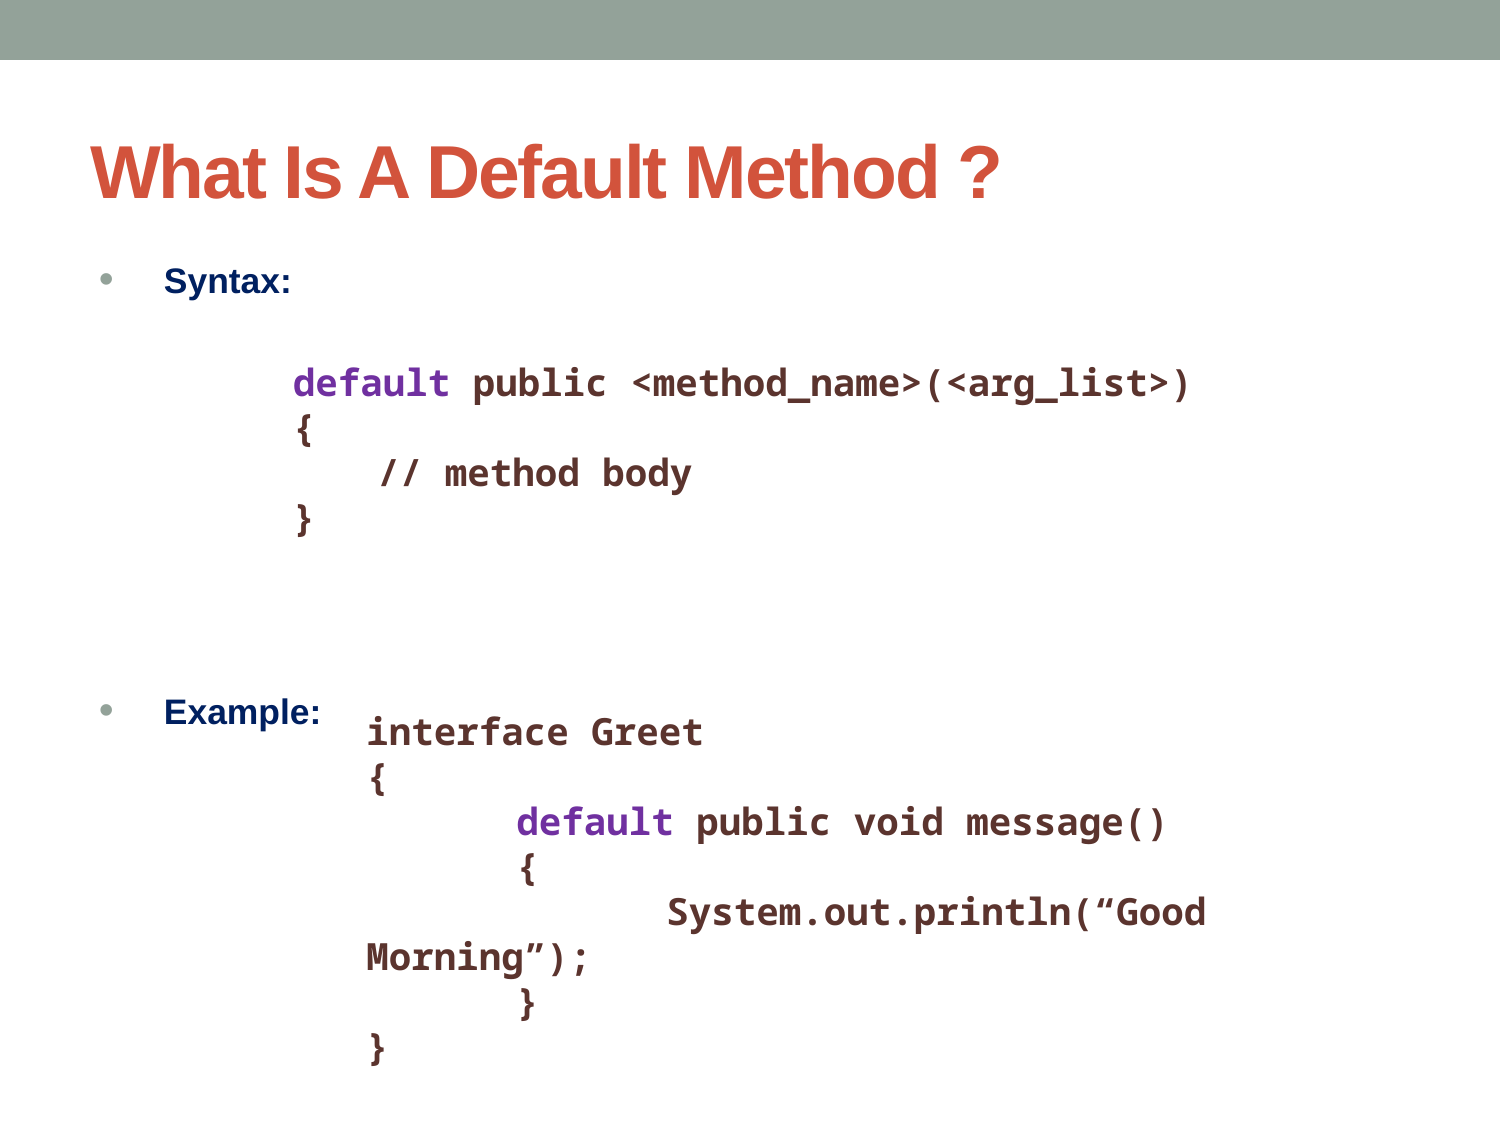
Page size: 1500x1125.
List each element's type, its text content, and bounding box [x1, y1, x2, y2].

text_box default public <method_name>(<arg_list>) { // method body } [233, 351, 1377, 592]
title What Is A Default Method ? [75, 87, 1425, 250]
list Syntax: Example: [49, 250, 1445, 1047]
text_box interface Greet { default public void message() { System.out.println(“Good Morning”); } } [351, 700, 1412, 1125]
